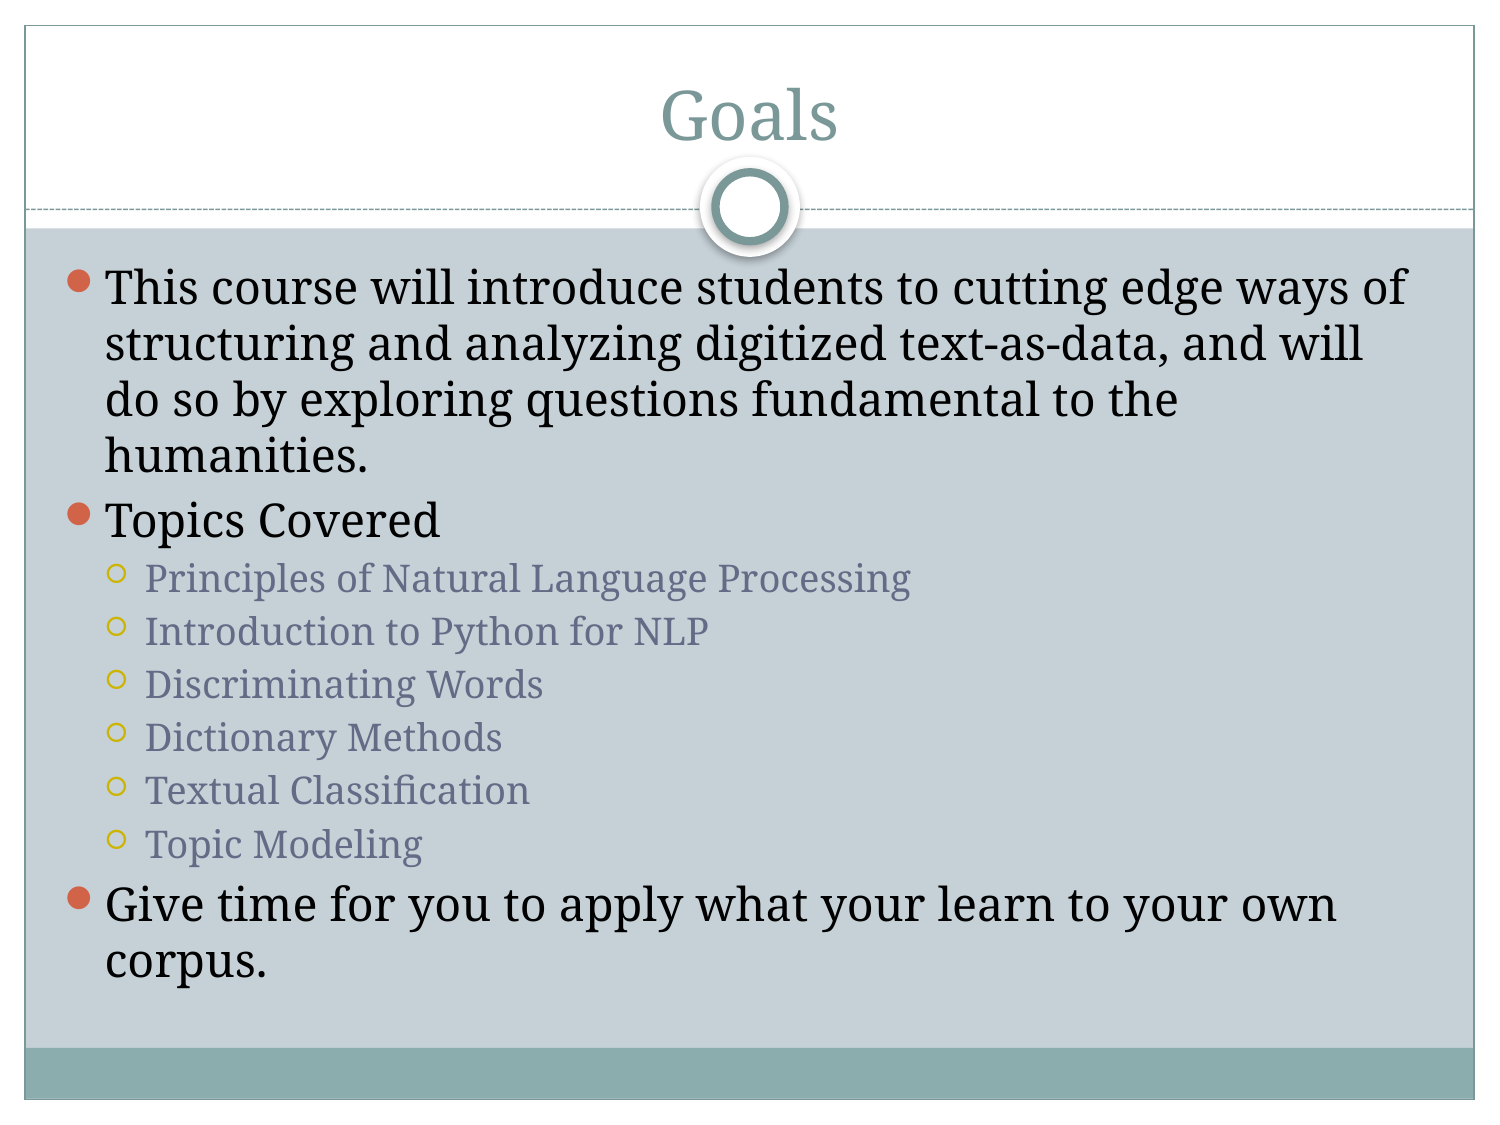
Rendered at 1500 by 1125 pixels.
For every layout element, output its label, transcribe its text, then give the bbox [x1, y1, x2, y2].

list This course will introduce students to cutting edge ways of structuring and analyzing digitized text-as-data, and will do so by exploring questions fundamental to the humanities. Topics Covered Principles of Natural Language Processing Introduction to Python for NLP Discriminating Words Dictionary Methods Textual Classification Topic Modeling Give time for you to apply what your learn to your own corpus. [49, 250, 1445, 1001]
title Goals [49, 37, 1450, 162]
